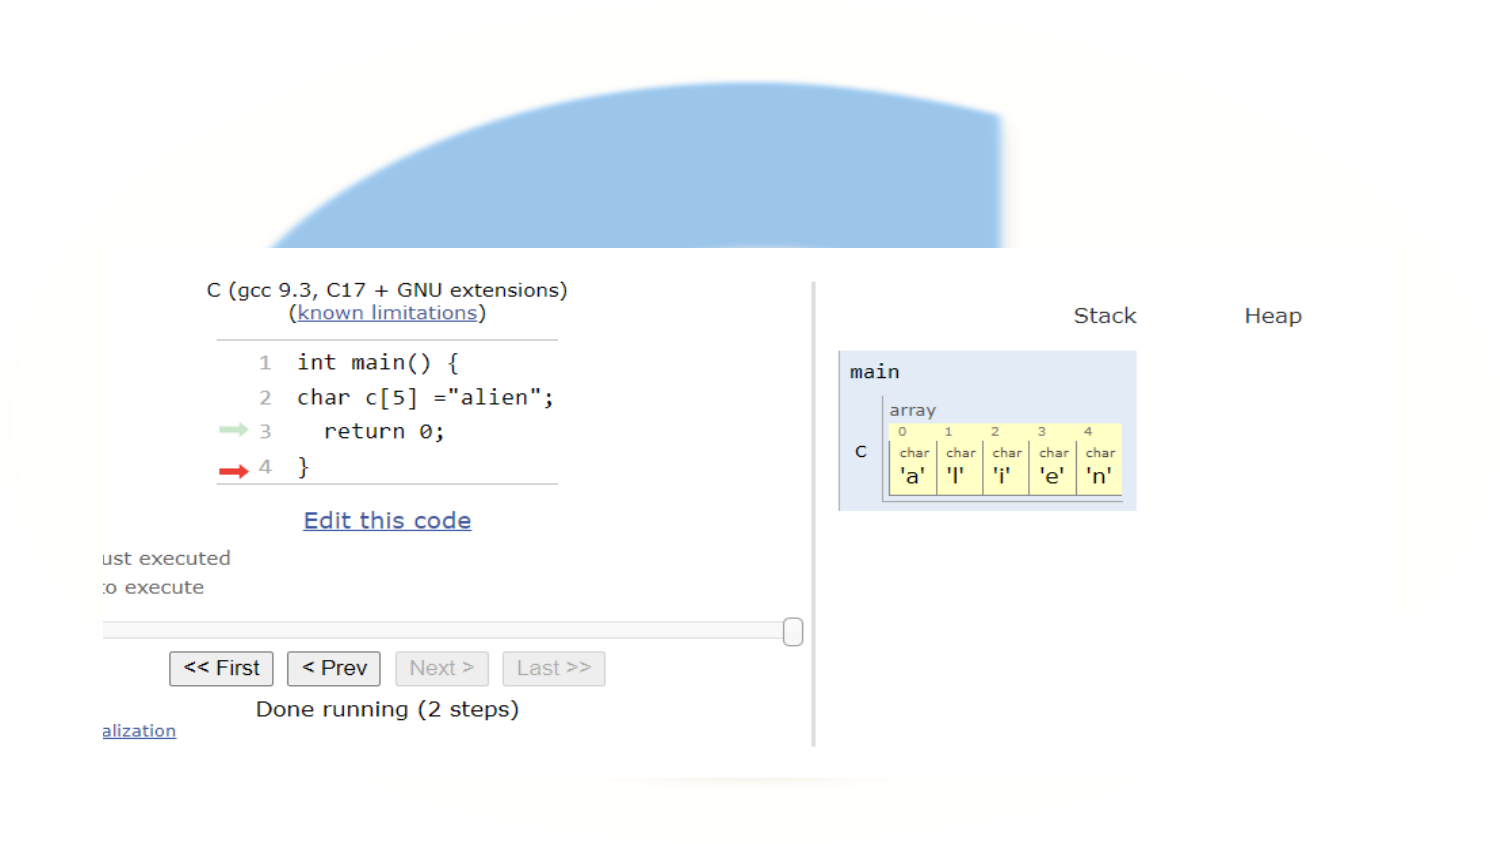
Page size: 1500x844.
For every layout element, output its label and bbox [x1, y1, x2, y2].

picture [102, 248, 1398, 778]
